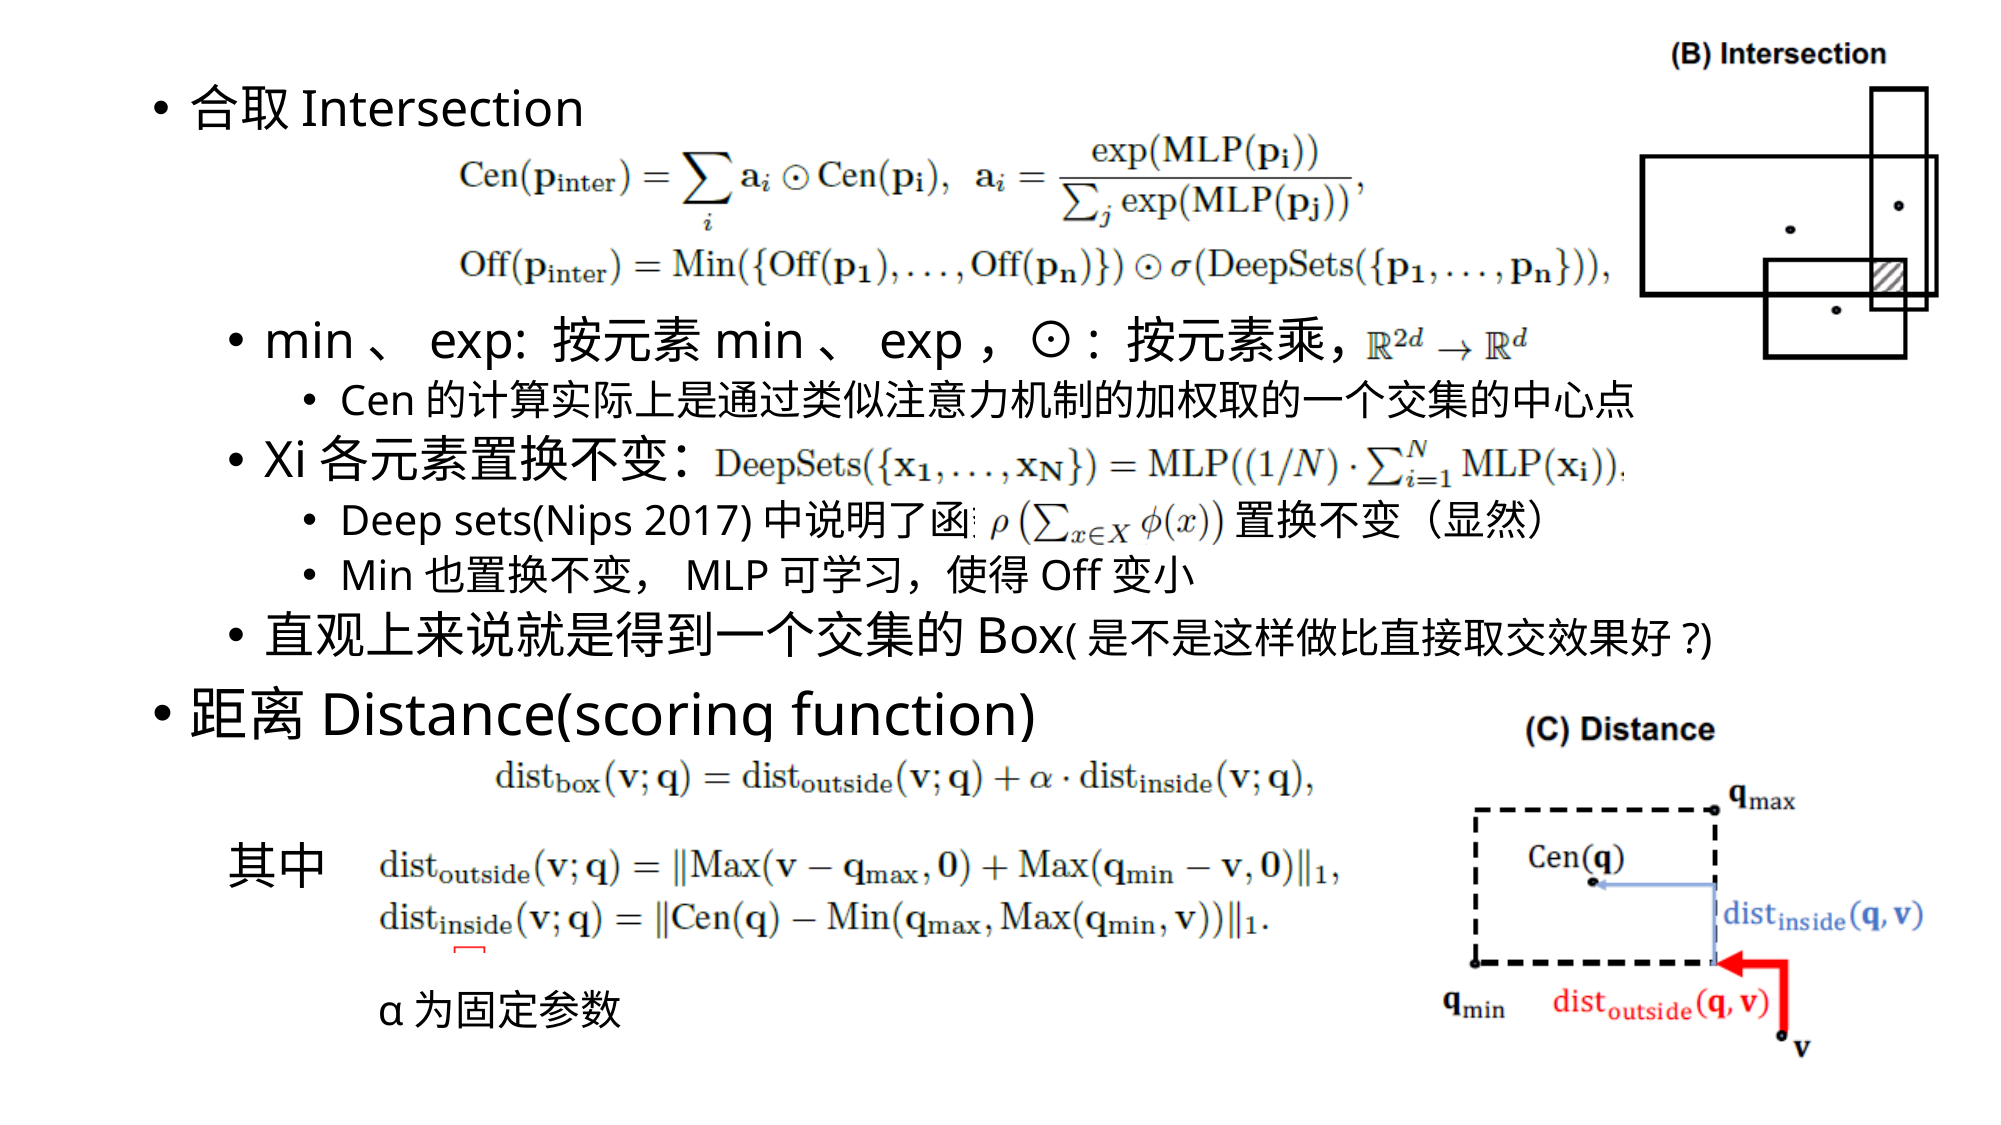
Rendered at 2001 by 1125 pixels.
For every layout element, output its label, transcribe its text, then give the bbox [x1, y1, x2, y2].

picture [710, 440, 1624, 489]
picture [1411, 687, 1943, 1087]
picture [1359, 315, 1536, 372]
picture [975, 492, 1227, 545]
picture [471, 742, 1344, 815]
list 合取Intersection min、exp: 按元素min、exp，⊙: 按元素乘，MLP: Cen的计算实际上是通过类似注意力机制的加权取的一个交集的中心点 Xi各元素置换不变： Deep sets(Nips 2017)中说明了函数 置换不变（显然） Min也置换不变，MLP可学习，使得Off变小 直观上来说就是得到一个交集的Box(是不是这样做比直接取交效果好?) 距离Distance(scoring function) 其中 α为固定参数 [137, 75, 1863, 1087]
picture [354, 825, 1360, 953]
picture [440, 24, 1963, 370]
